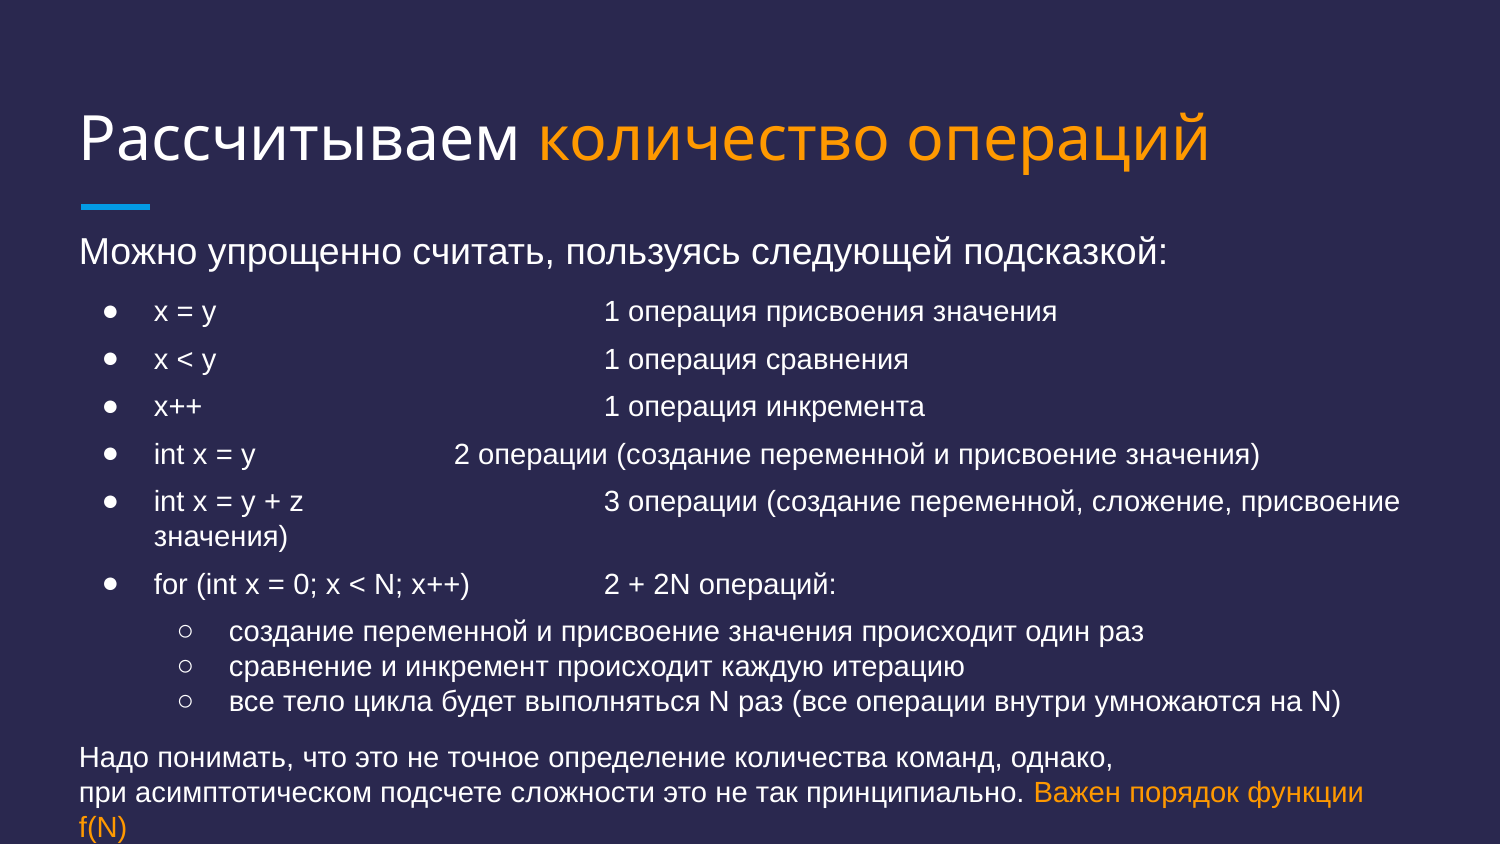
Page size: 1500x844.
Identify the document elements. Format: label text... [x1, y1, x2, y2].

title Рассчитываем количество операций [63, 75, 1437, 188]
list Можно упрощенно считать, пользуясь следующей подсказкой: x = y 1 операция присвоения значения x < y 1 операция сравнения x++ 1 операция инкремента int x = y 2 операции (создание переменной и присвоение значения) int x = y + z 3 операции (создание переменной, сложение, присвоение значения) for (int x = 0; x < N; x++) 2 + 2N операций: создание переменной и присвоение значения происходит один раз сравнение и инкремент происходит каждую итерацию все тело цикла будет выполняться N раз (все операции внутри умножаются на N) Надо понимать, что это не точное определение количества команд, однако, при асимптотическом подсчете сложности это не так принципиально. Важен порядок функции f(N) [63, 211, 1437, 844]
